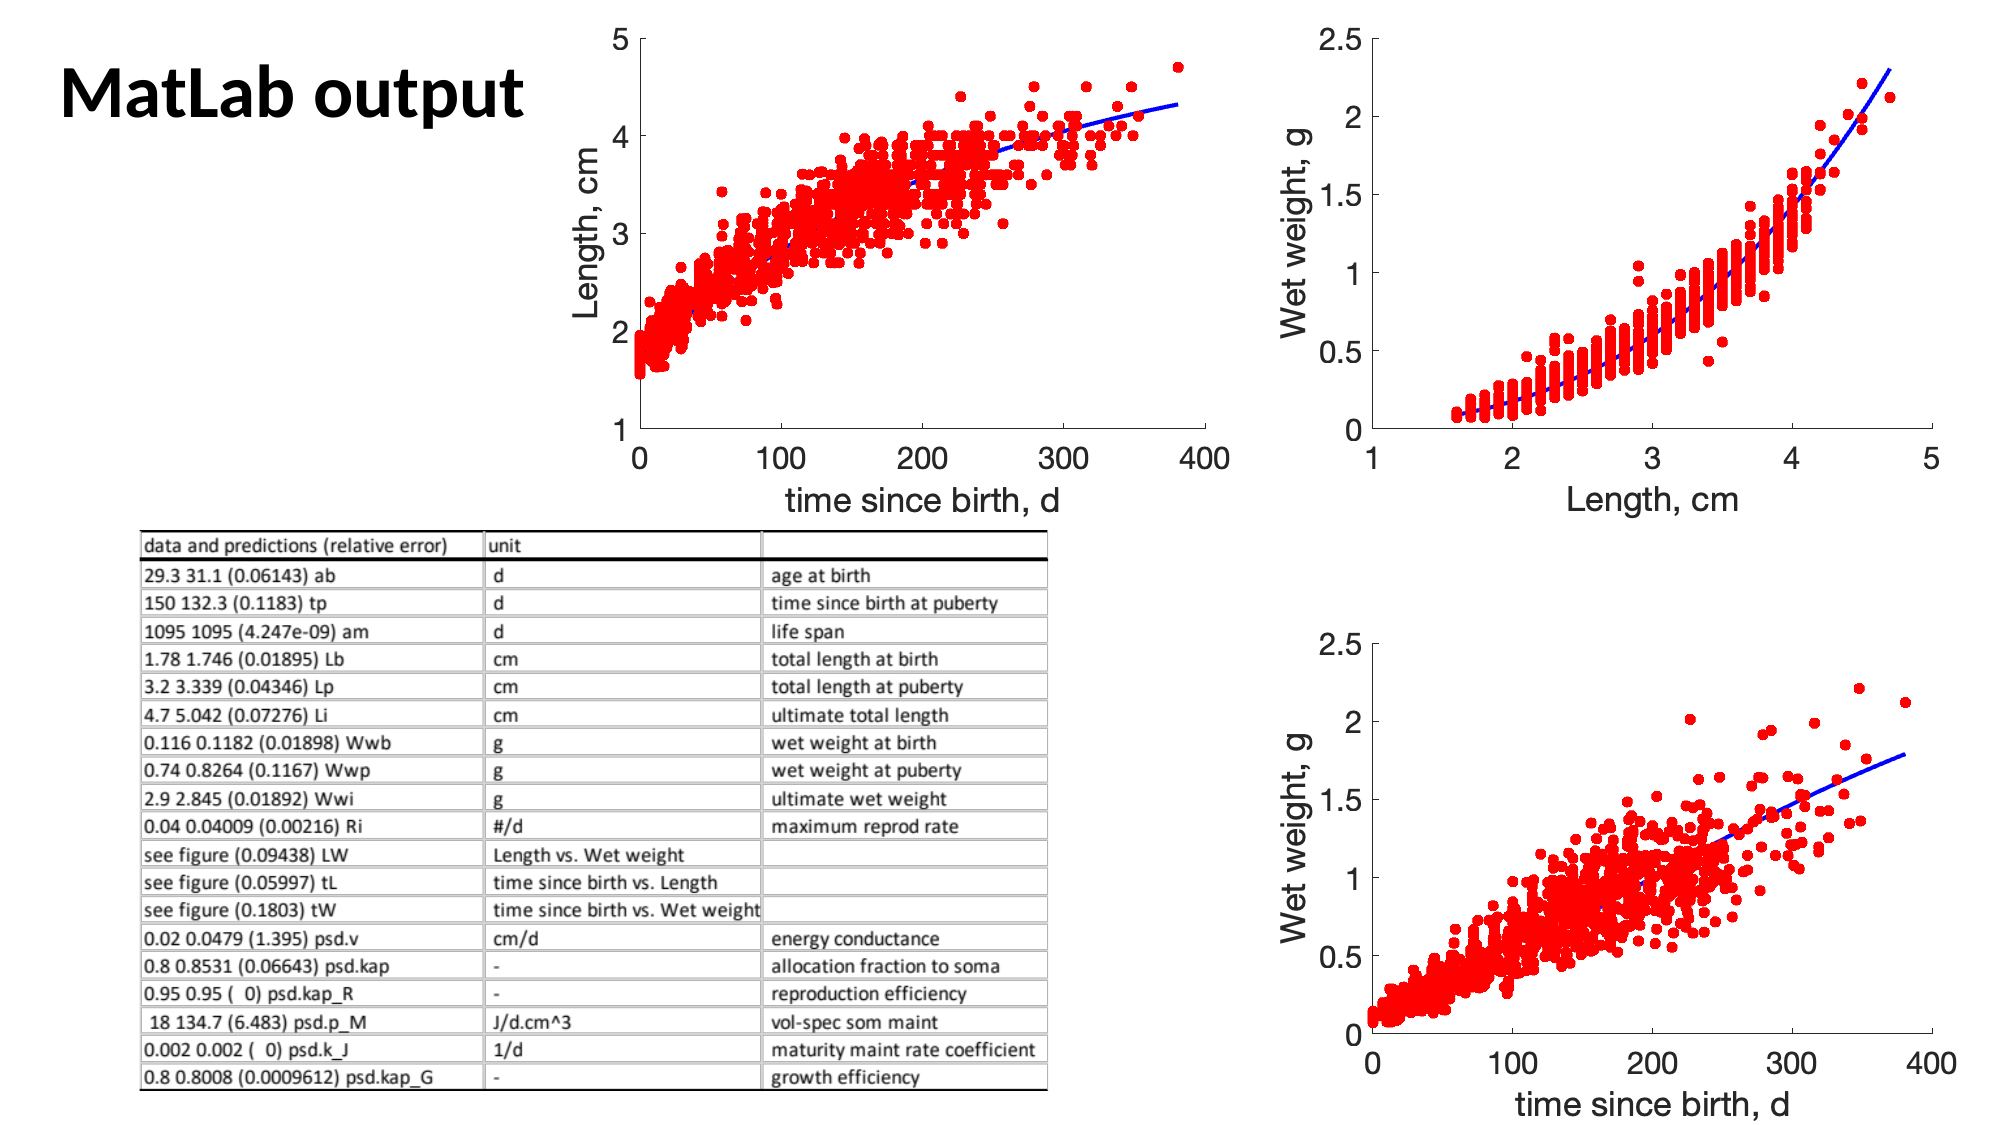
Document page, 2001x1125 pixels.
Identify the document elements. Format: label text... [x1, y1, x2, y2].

picture [545, 0, 2000, 521]
picture [1272, 604, 2000, 1125]
picture [139, 530, 1049, 1091]
text_box MatLab output [44, 34, 542, 140]
